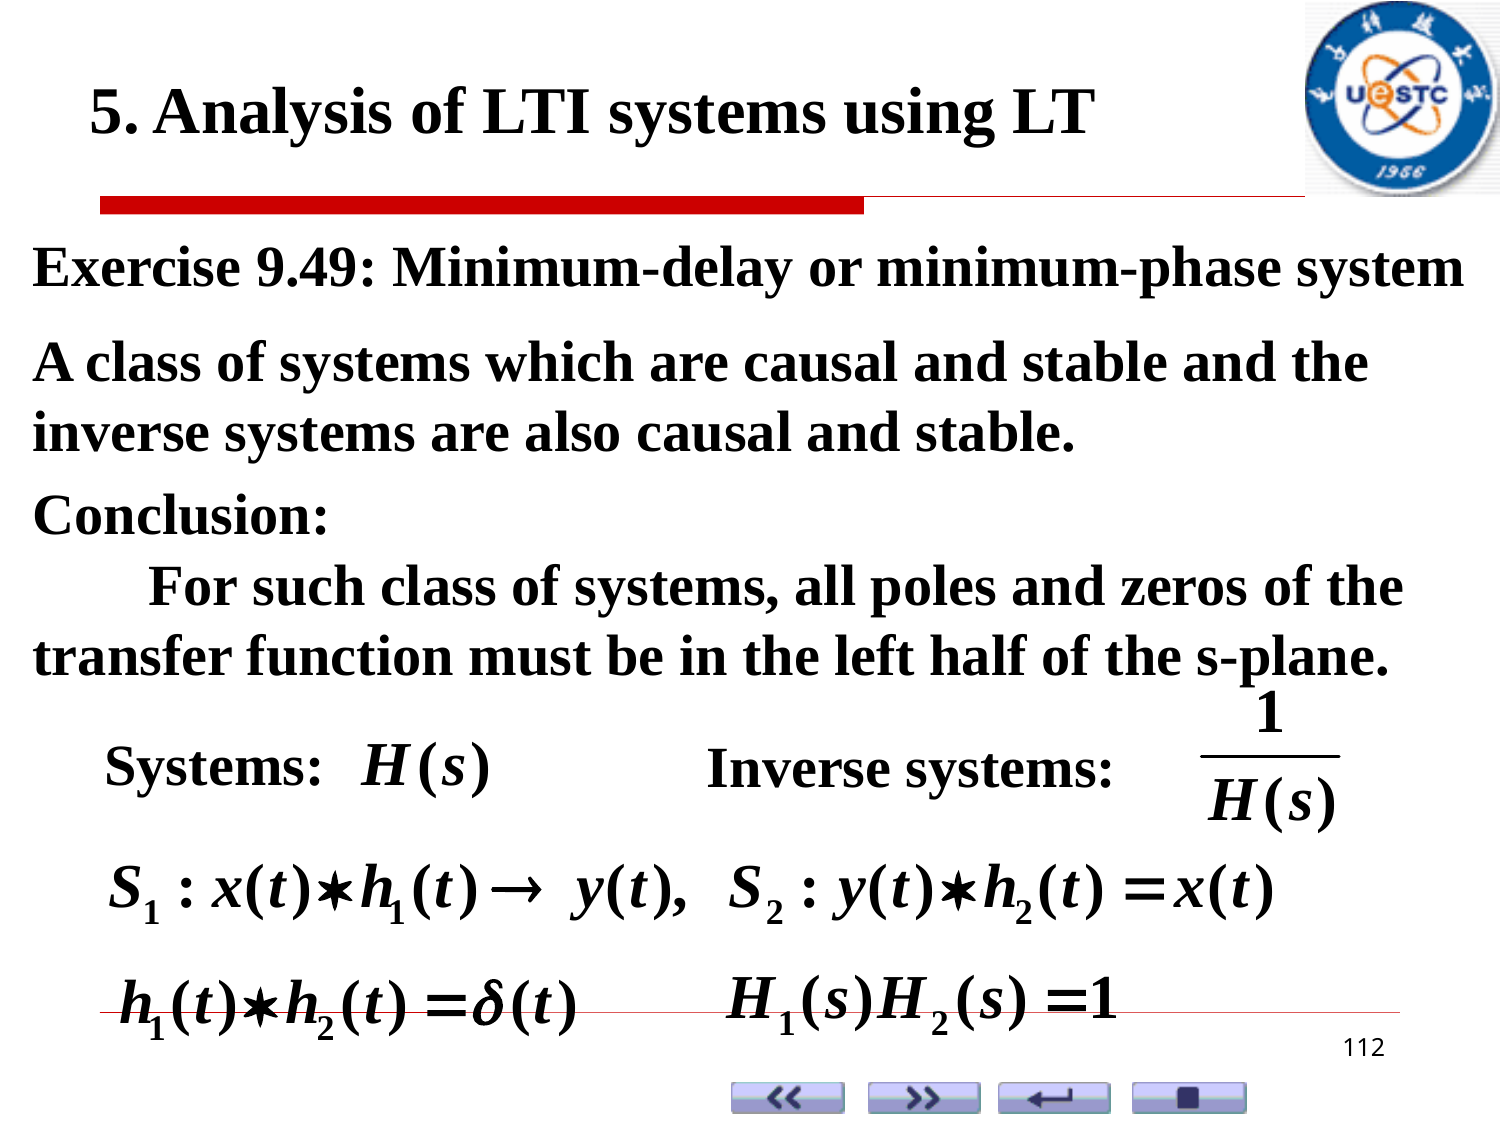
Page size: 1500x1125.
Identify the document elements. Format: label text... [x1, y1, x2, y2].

picture [998, 1082, 1111, 1114]
text_box A class of systems which are causal and stable and the inverse systems are also causal and stable. [17, 315, 1489, 469]
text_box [1190, 668, 1353, 846]
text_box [349, 728, 501, 812]
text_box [109, 961, 590, 1056]
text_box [714, 956, 1127, 1051]
text_box Conclusion: For such class of systems, all poles and zeros of the transfer function must be in the left half of the s-plane. [17, 469, 1489, 694]
text_box Inverse systems: [692, 721, 1185, 807]
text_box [95, 844, 1289, 939]
text_box Exercise 9.49: Minimum-delay or minimum-phase system [17, 220, 1489, 306]
picture [868, 1082, 981, 1114]
text_box 5. Analysis of LTI systems using LT [74, 13, 1413, 201]
slide_number 112 [1074, 1024, 1401, 1103]
picture [1305, 1, 1500, 197]
picture [731, 1082, 845, 1114]
text_box Systems: [89, 720, 409, 805]
picture [1132, 1103, 1247, 1114]
